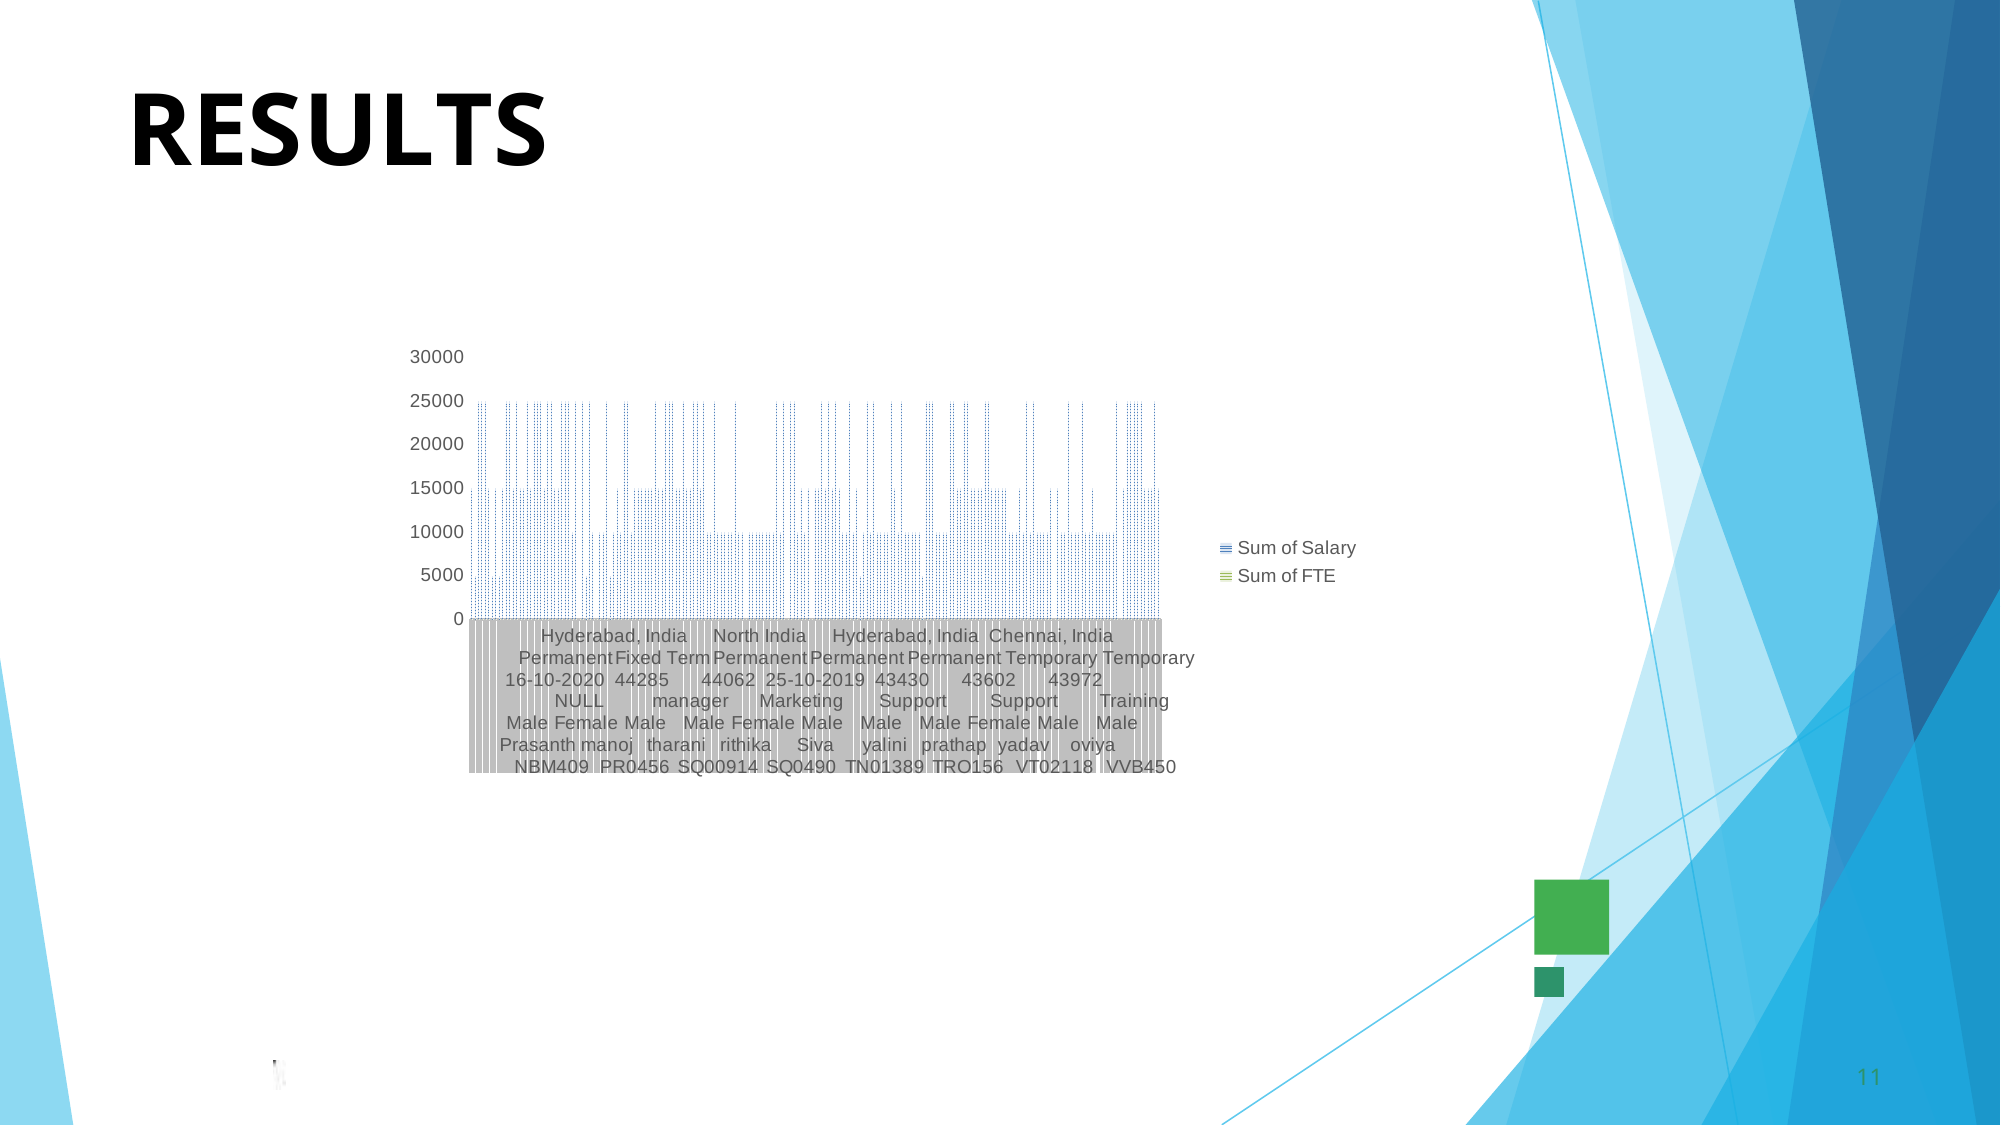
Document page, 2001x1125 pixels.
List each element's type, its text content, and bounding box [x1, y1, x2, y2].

picture [273, 1060, 286, 1091]
text_box [1534, 879, 1610, 955]
text_box RESULTS [123, 63, 591, 186]
text_box [1534, 967, 1564, 997]
chart [389, 337, 1376, 788]
text_box 11 [1849, 1061, 1888, 1095]
